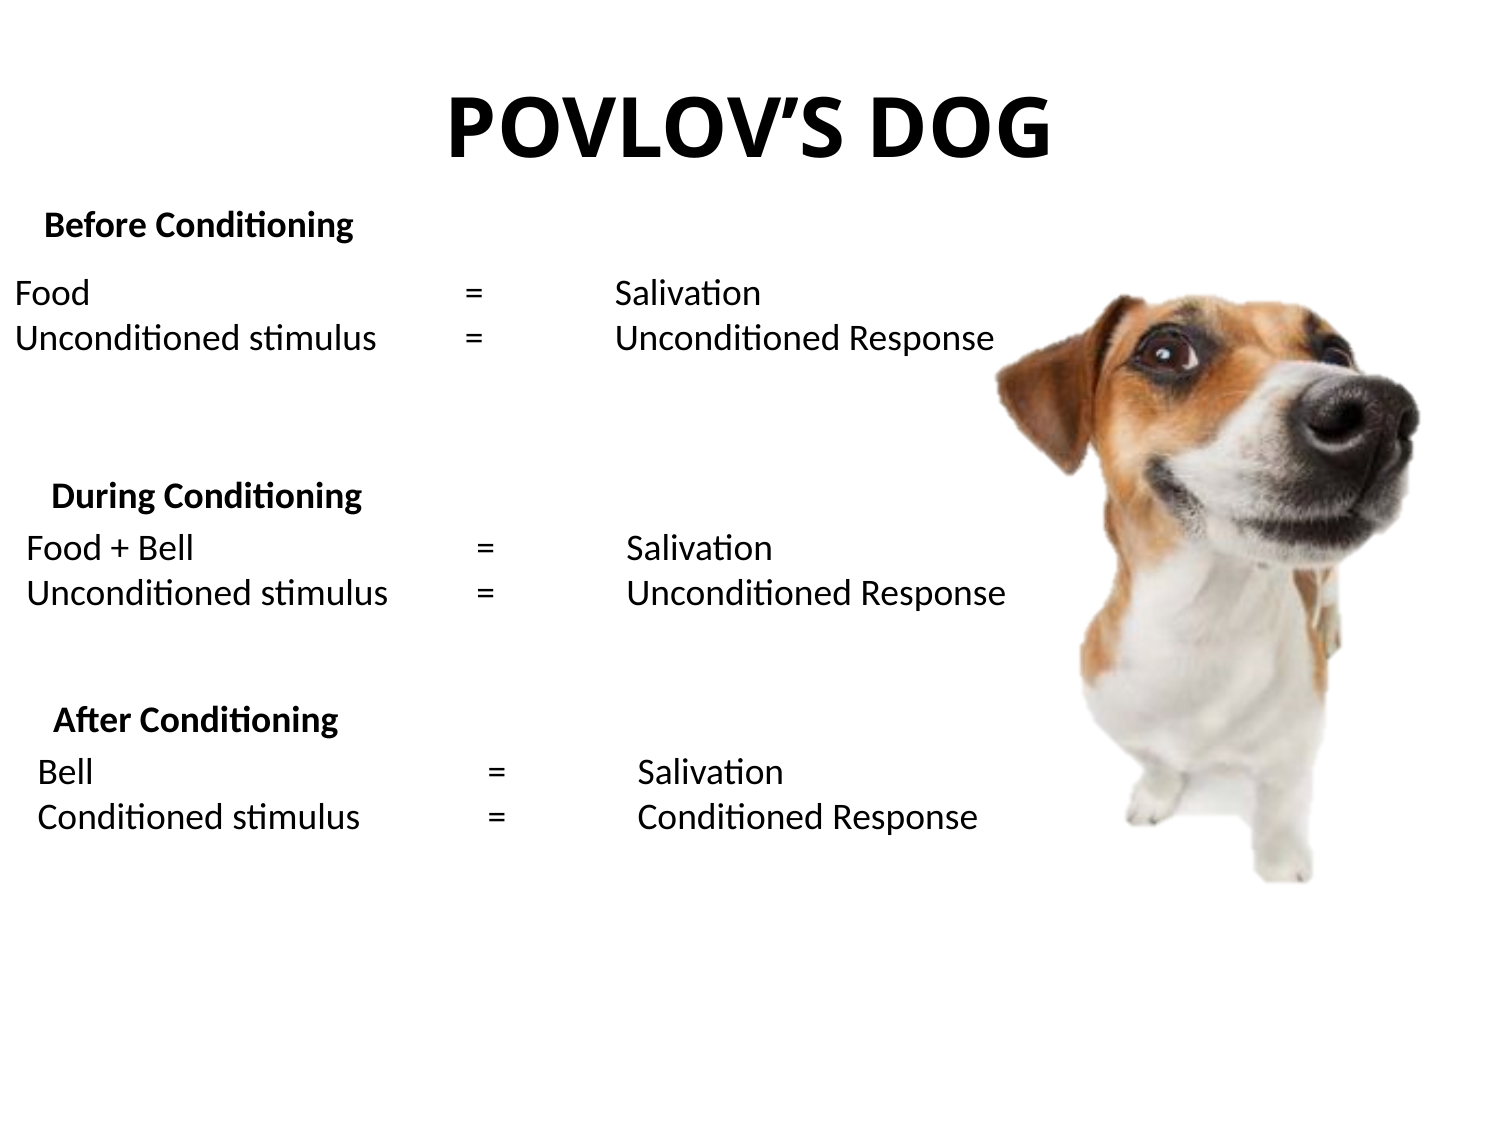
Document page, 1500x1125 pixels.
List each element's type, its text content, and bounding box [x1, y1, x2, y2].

text_box Bell = Salivation Conditioned stimulus = Conditioned Response [22, 739, 961, 844]
text_box Food = Salivation Unconditioned stimulus = Unconditioned Response [0, 260, 961, 366]
text_box During Conditioning [36, 464, 533, 524]
picture [966, 192, 1478, 964]
text_box Before Conditioning [29, 192, 526, 253]
text_box After Conditioning [38, 687, 535, 739]
text_box POVLOV’S DOG [159, 66, 1341, 182]
text_box Food + Bell = Salivation Unconditioned stimulus = Unconditioned Response [11, 515, 961, 620]
